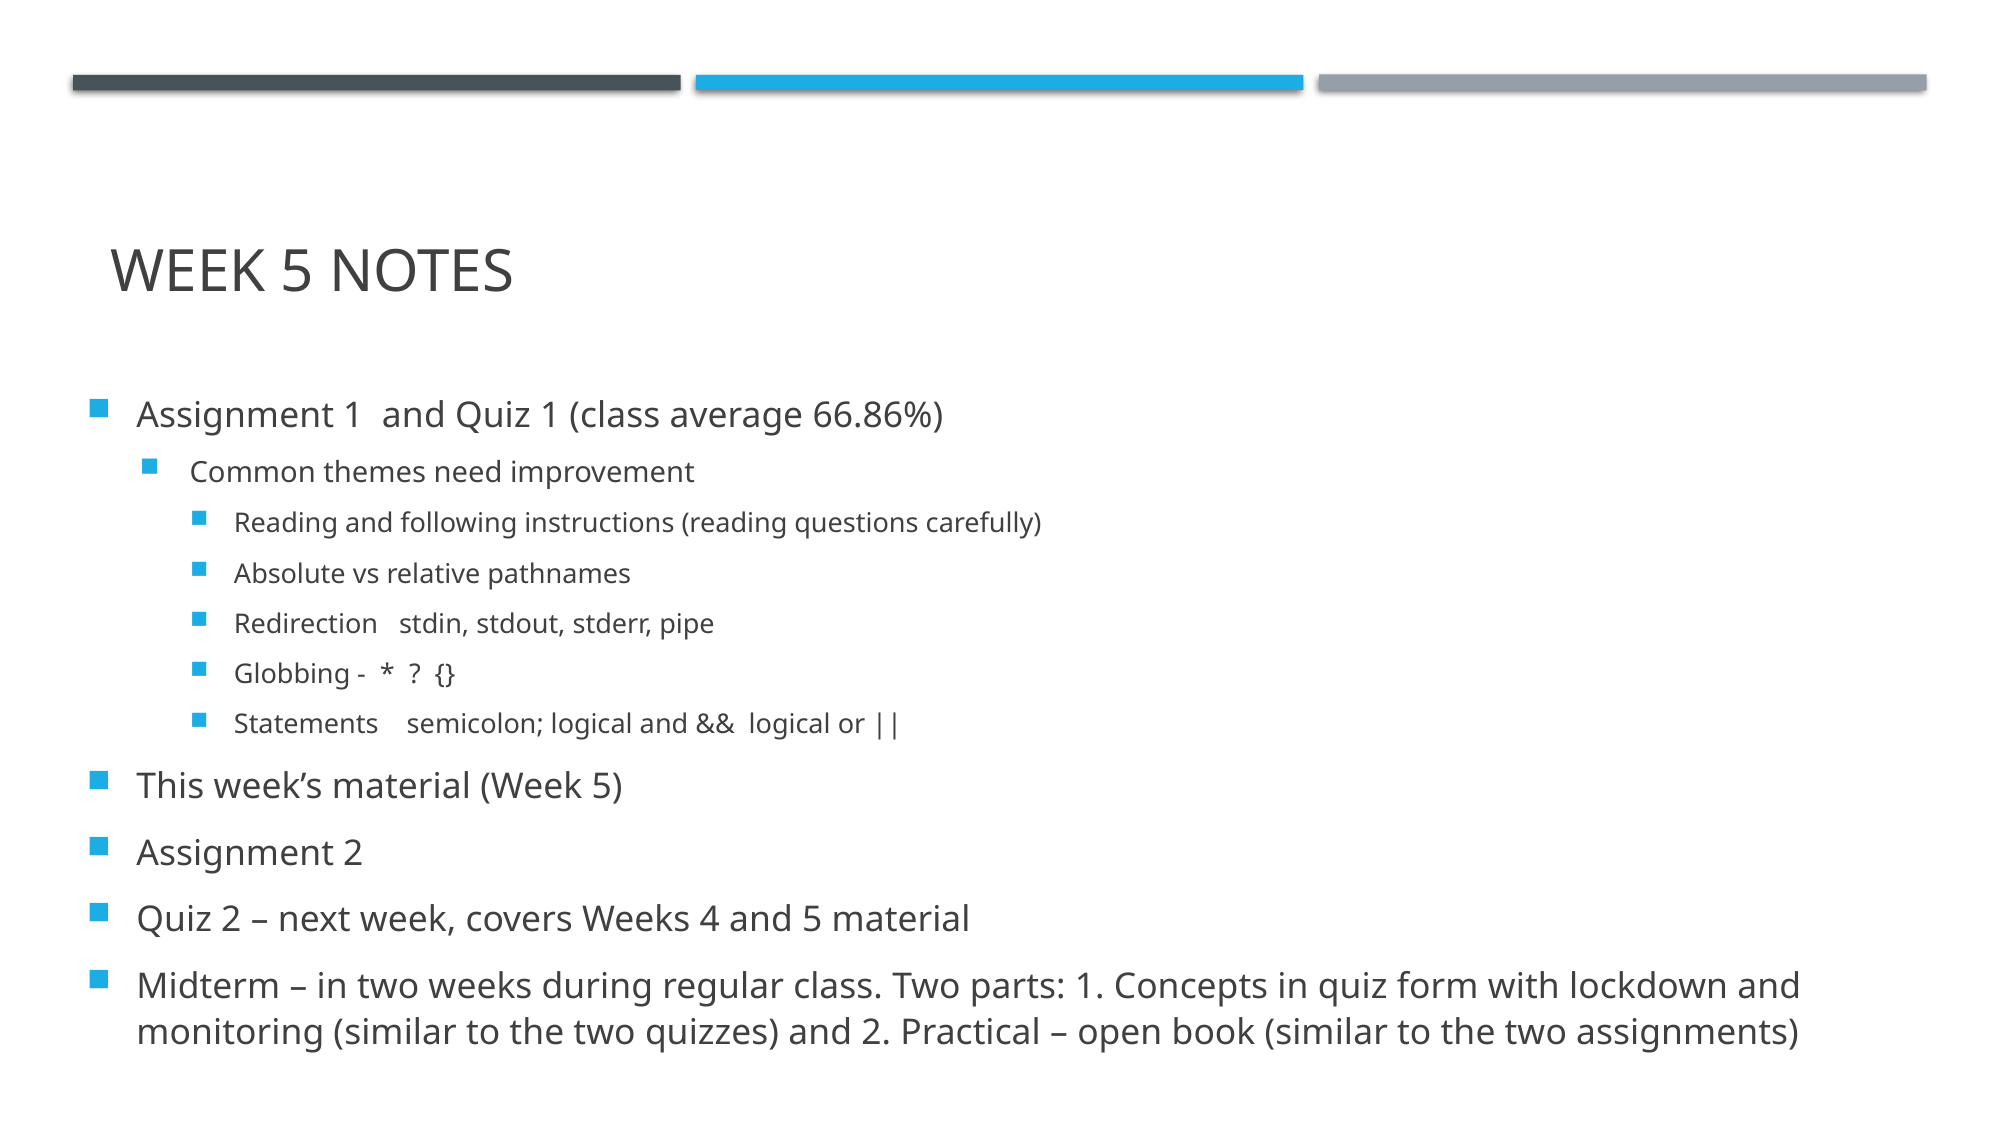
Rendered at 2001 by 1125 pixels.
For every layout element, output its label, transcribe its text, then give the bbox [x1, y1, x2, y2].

list Assignment 1 and Quiz 1 (class average 66.86%) Common themes need improvement Reading and following instructions (reading questions carefully) Absolute vs relative pathnames Redirection stdin, stdout, stderr, pipe Globbing - * ? {} Statements semicolon; logical and && logical or || This week’s material (Week 5) Assignment 2 Quiz 2 – next week, covers Weeks 4 and 5 material Midterm – in two weeks during regular class. Two parts: 1. Concepts in quiz form with lockdown and monitoring (similar to the two quizzes) and 2. Practical – open book (similar to the two assignments) [71, 310, 1881, 1068]
title Week 5 notes [95, 115, 1905, 311]
